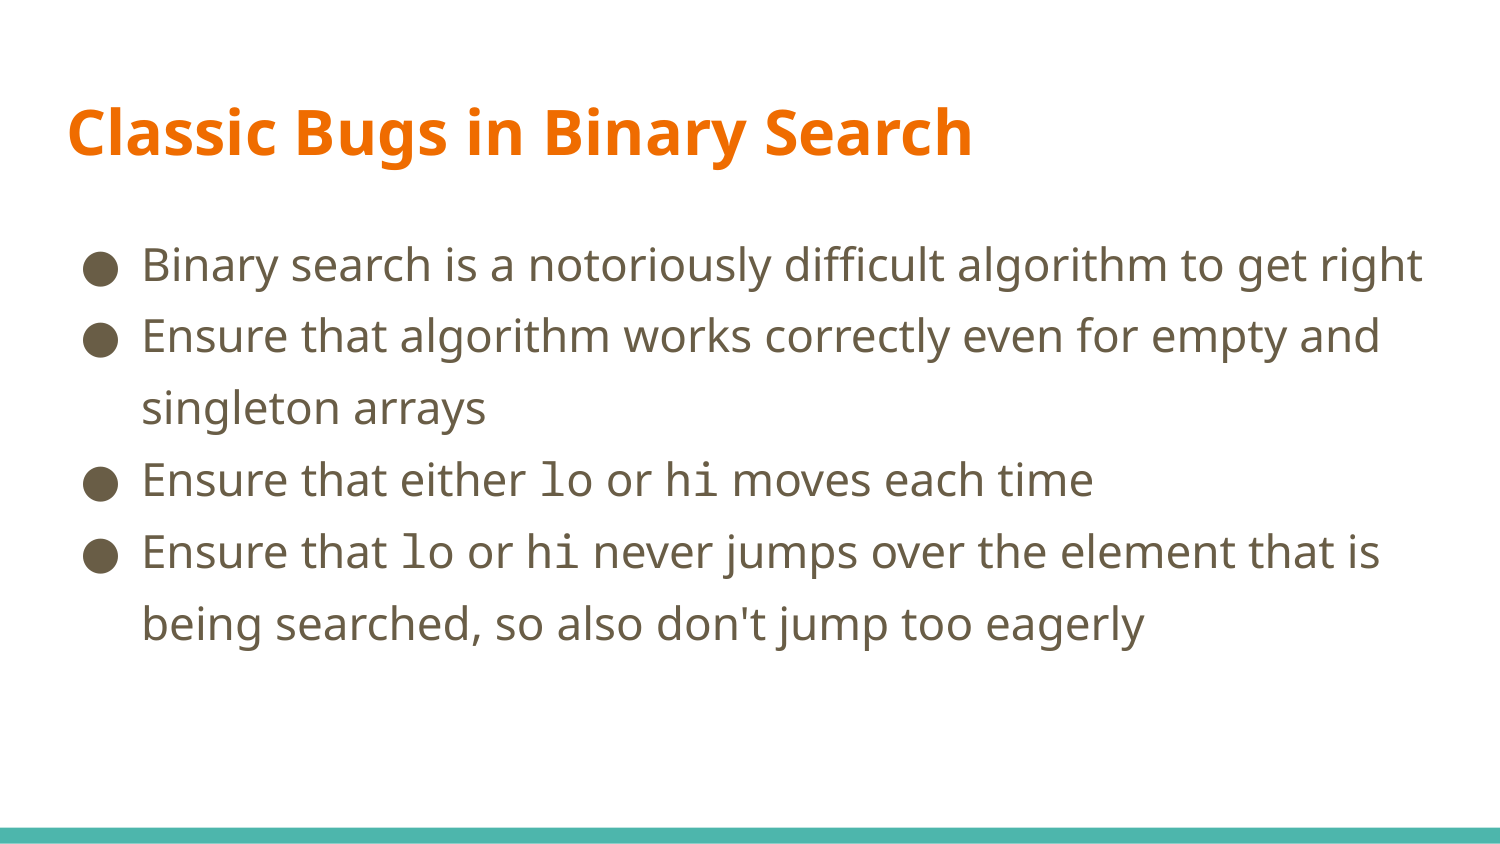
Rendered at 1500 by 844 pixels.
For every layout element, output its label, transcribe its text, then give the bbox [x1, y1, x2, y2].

title Classic Bugs in Binary Search [51, 72, 1449, 189]
list Binary search is a notoriously difficult algorithm to get right Ensure that algorithm works correctly even for empty and singleton arrays Ensure that either lo or hi moves each time Ensure that lo or hi never jumps over the element that is being searched, so also don't jump too eagerly [51, 207, 1449, 750]
